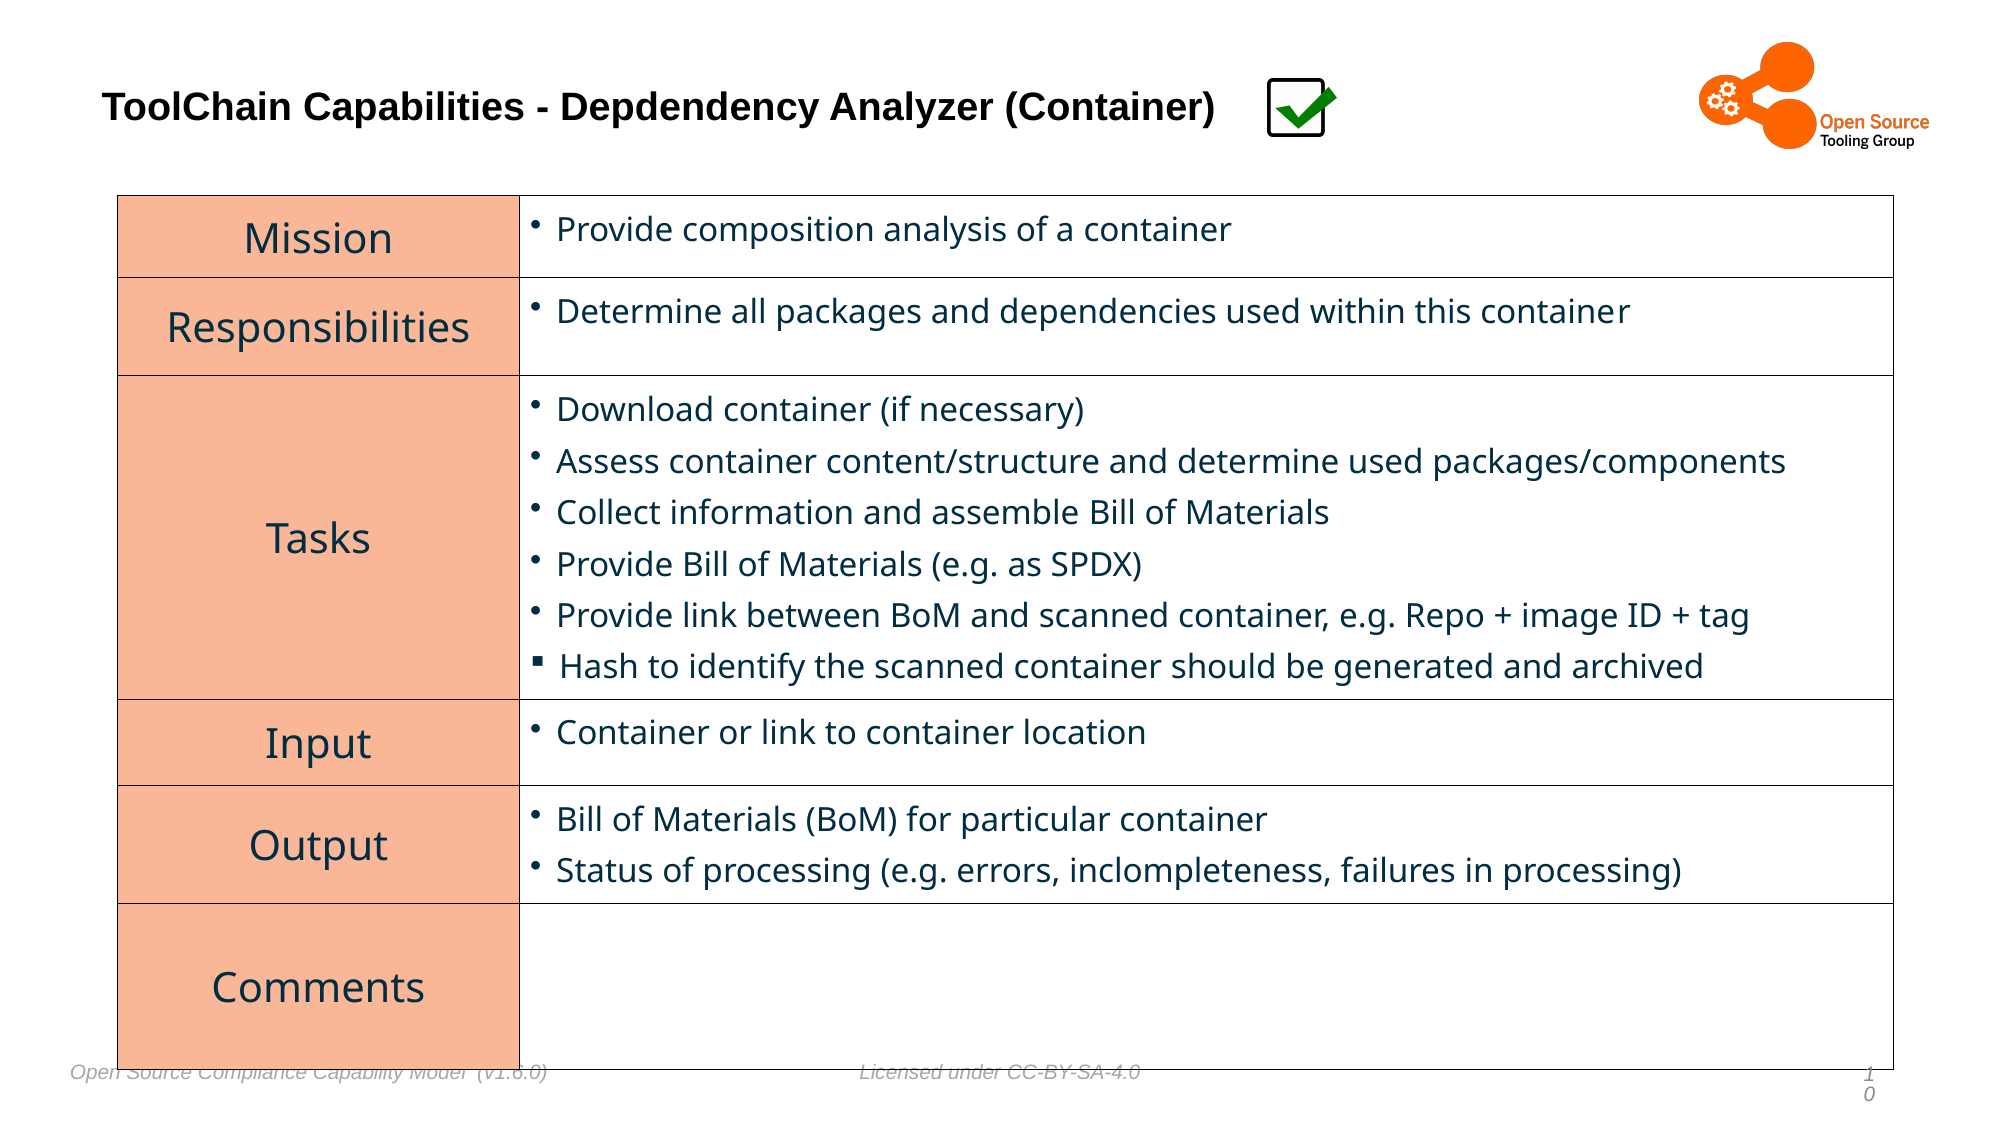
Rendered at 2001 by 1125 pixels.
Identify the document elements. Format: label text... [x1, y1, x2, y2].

picture [1266, 78, 1337, 137]
table_cell Download container (if necessary) Assess container content/structure and determine used packages/components Collect information and assemble Bill of Materials Provide Bill of Materials (e.g. as SPDX) Provide link between BoM and scanned container, e.g. Repo + image ID + tag Hash to identify the scanned container should be generated and archived [520, 376, 1893, 699]
table_cell Comments [118, 904, 519, 1069]
table_header Mission [118, 196, 519, 277]
table_cell Responsibilities [118, 278, 519, 375]
table_cell Bill of Materials (BoM) for particular container Status of processing (e.g. errors, inclompleteness, failures in processing) [520, 786, 1893, 903]
table_cell Determine all packages and dependencies used within this container [520, 278, 1893, 375]
table_cell Input [118, 700, 519, 785]
slide_number 10 [1855, 1053, 1886, 1092]
table_header Provide composition analysis of a container [520, 196, 1893, 277]
table_cell Tasks [118, 376, 519, 699]
picture [1699, 42, 1929, 149]
title ToolChain Capabilities - Depdendency Analyzer (Container) [93, 58, 1707, 157]
table_cell Output [118, 786, 519, 903]
table_cell [520, 904, 1893, 1069]
table_cell Container or link to container location [520, 700, 1893, 785]
